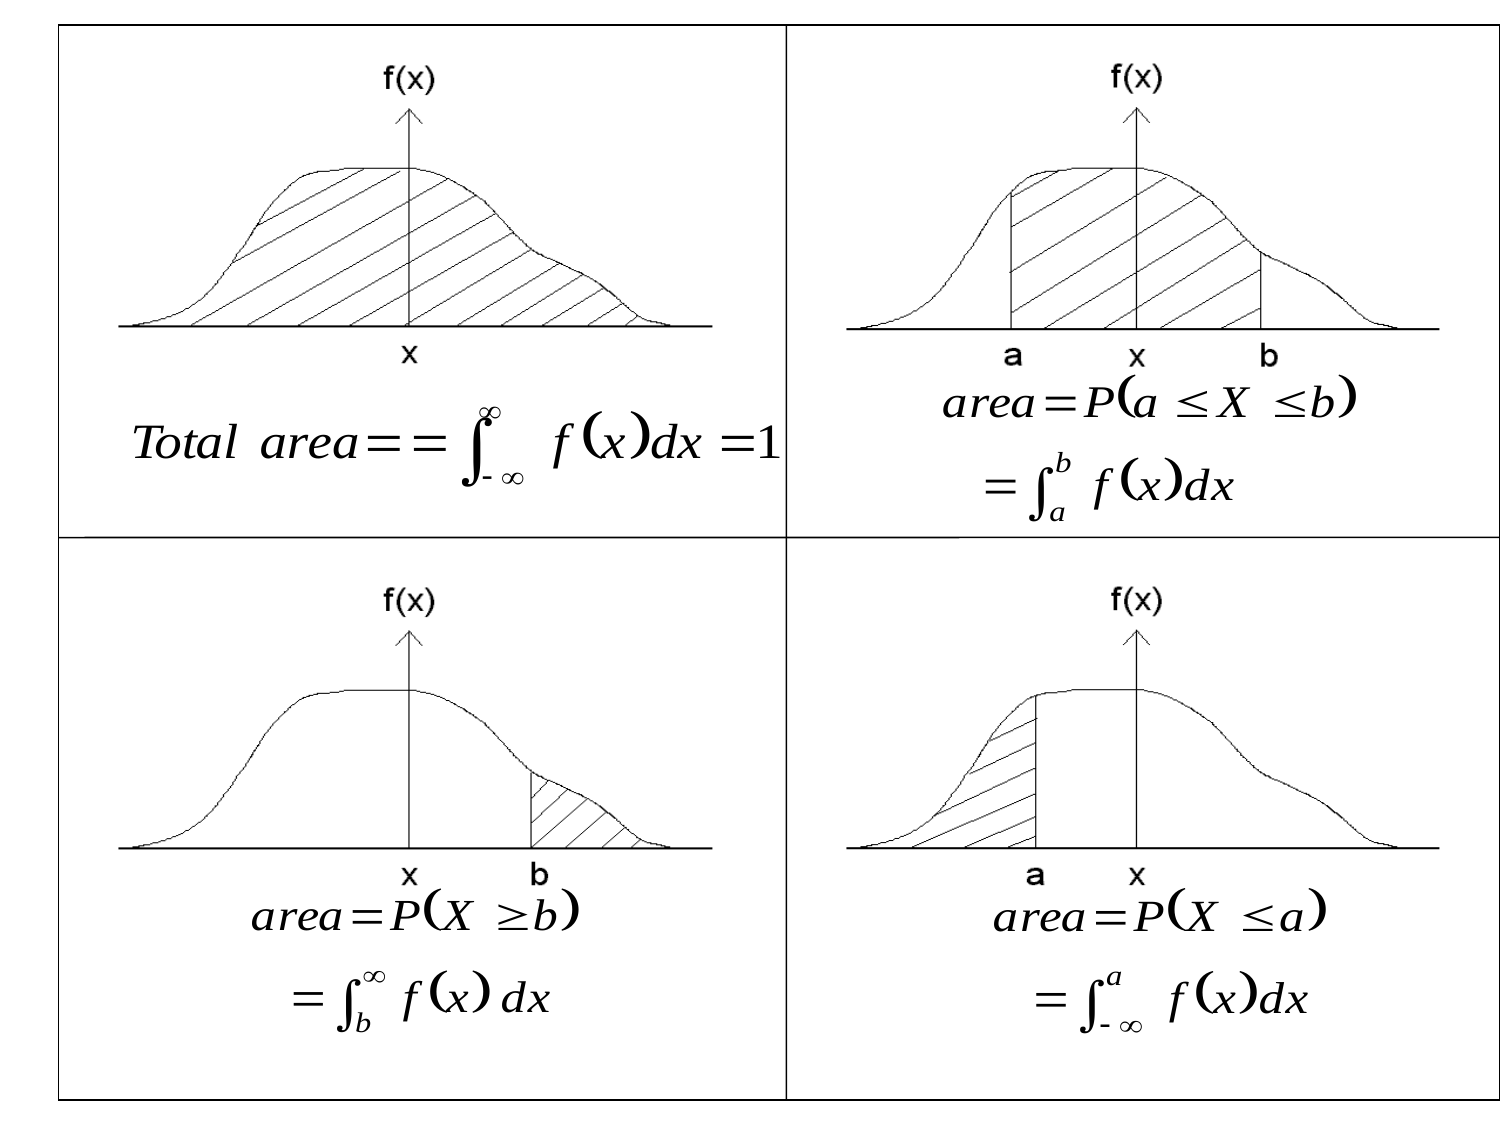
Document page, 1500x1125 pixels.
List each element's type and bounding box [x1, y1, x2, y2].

text_box [58, 0, 1500, 1101]
text_box [124, 388, 790, 505]
